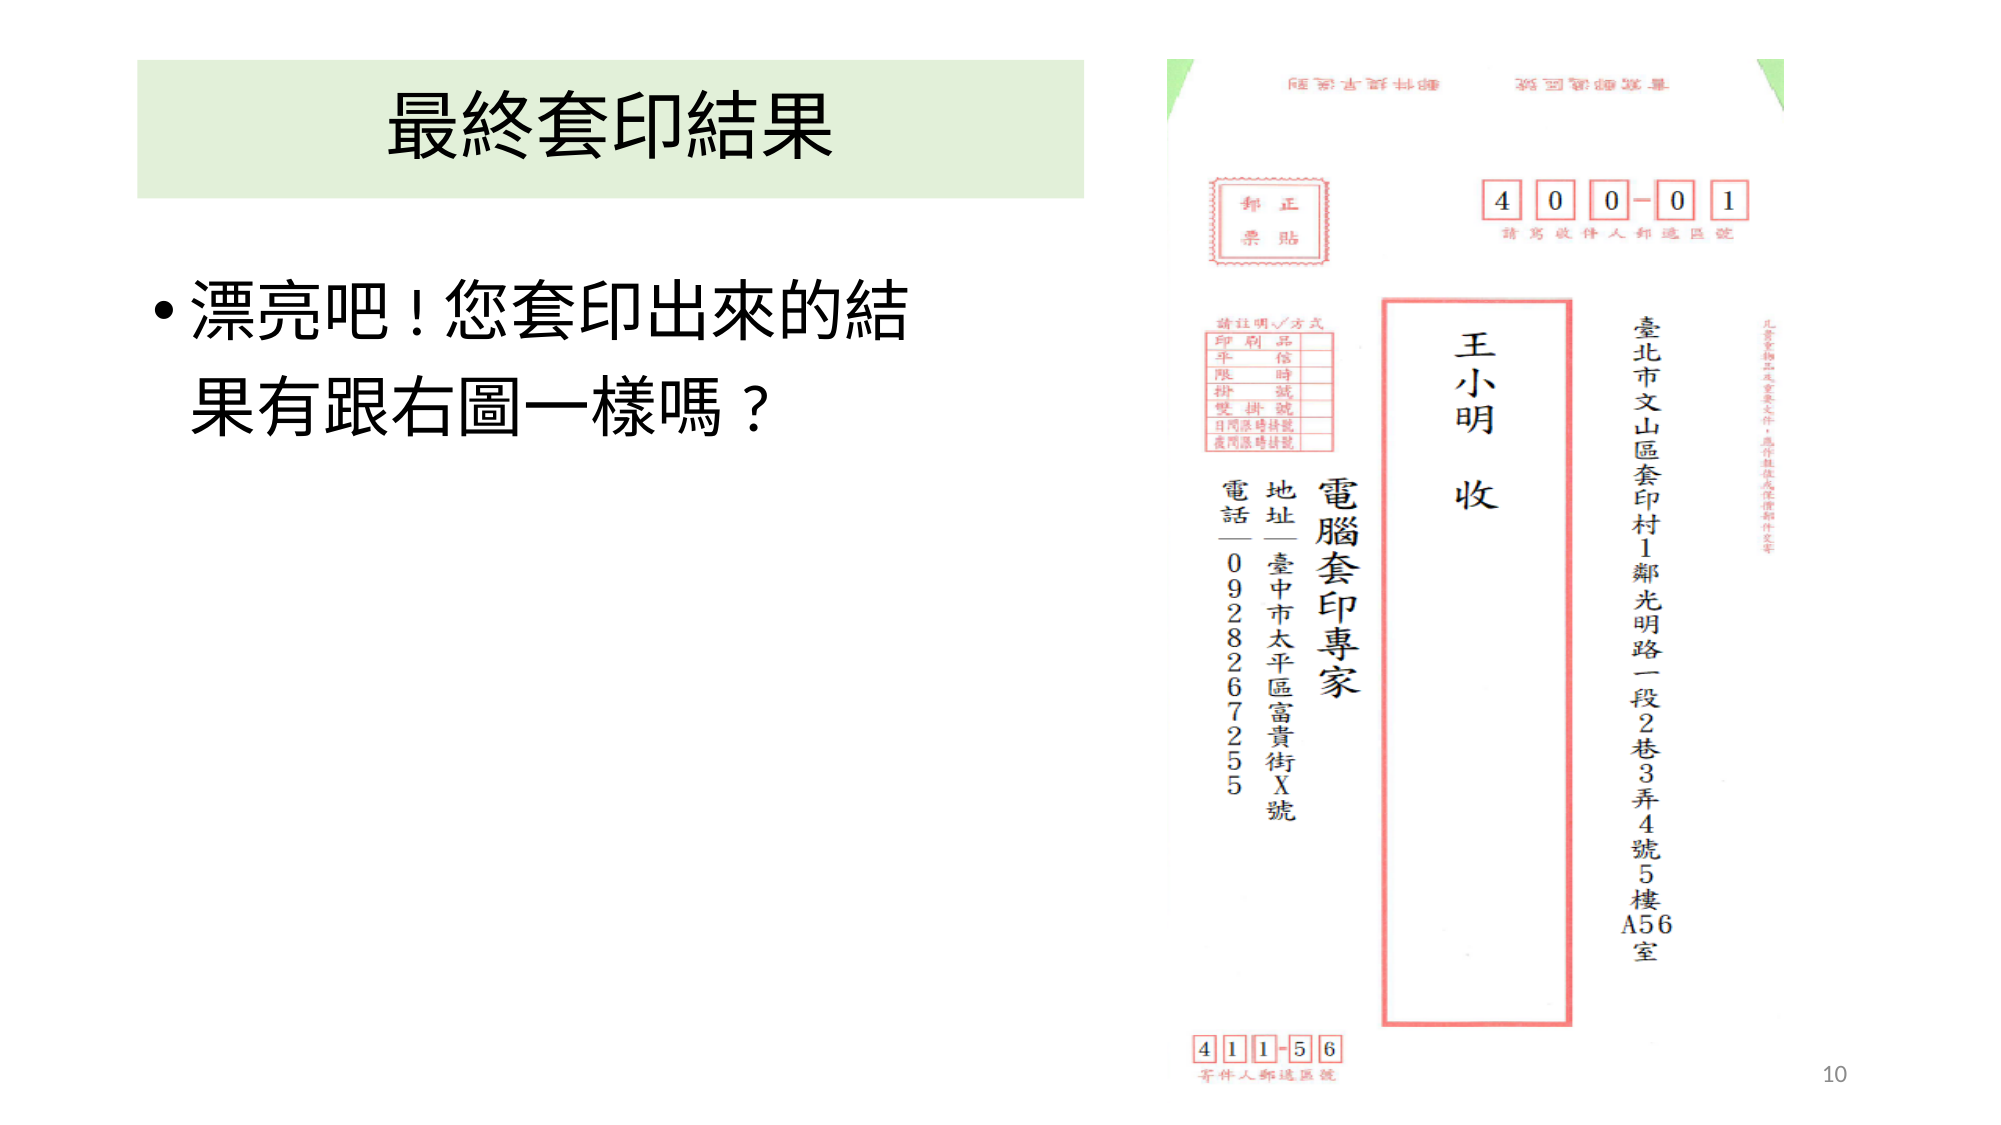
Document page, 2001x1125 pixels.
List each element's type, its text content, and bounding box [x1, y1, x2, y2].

text_box 最終套印結果 [137, 59, 1085, 199]
picture [1167, 59, 1784, 1103]
list 漂亮吧!您套印出來的結果有跟右圖一樣嗎? [137, 245, 927, 1043]
slide_number 10 [1784, 1042, 1863, 1103]
